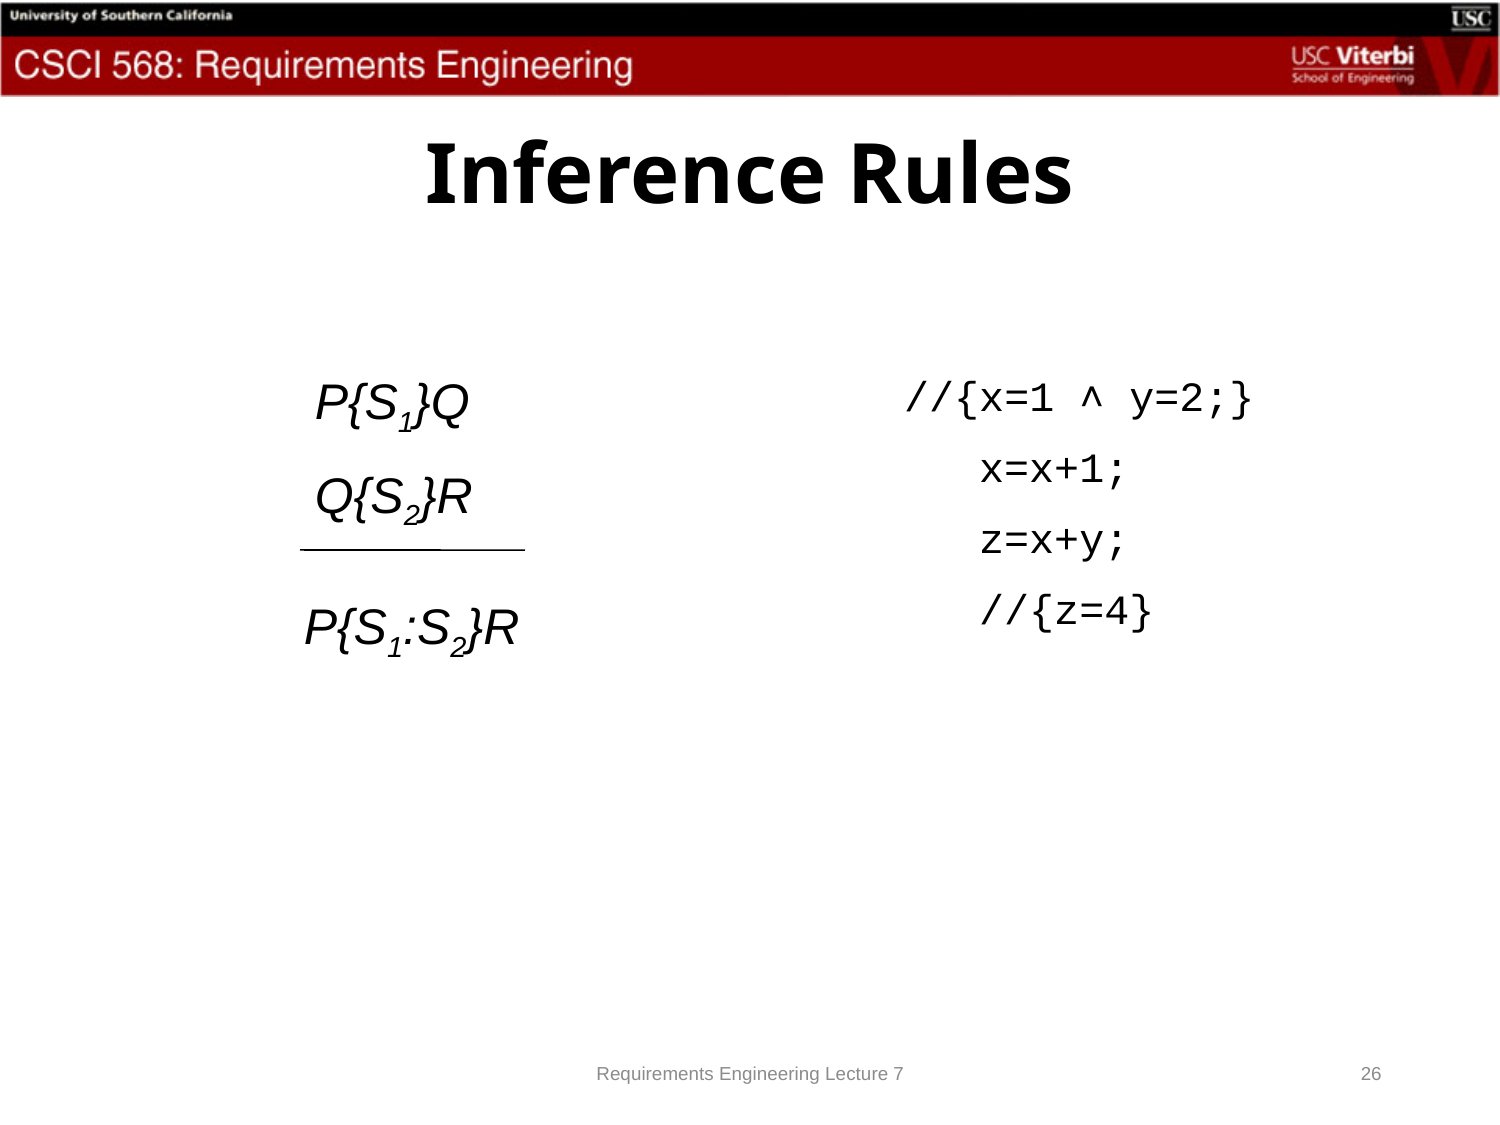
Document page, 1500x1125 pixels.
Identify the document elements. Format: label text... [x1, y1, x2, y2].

slide_number 26 [1059, 1042, 1397, 1103]
footer Requirements Engineering Lecture 7 [496, 1042, 1004, 1103]
picture [0, 2, 1500, 97]
text_box P{S1}Q Q{S2}R [299, 362, 889, 624]
text_box P{S1:S2}R [274, 587, 650, 671]
title Inference Rules [103, 115, 1397, 238]
text_box //{x=1 ˄ y=2;} x=x+1; z=x+y; //{z=4} [889, 362, 1270, 690]
